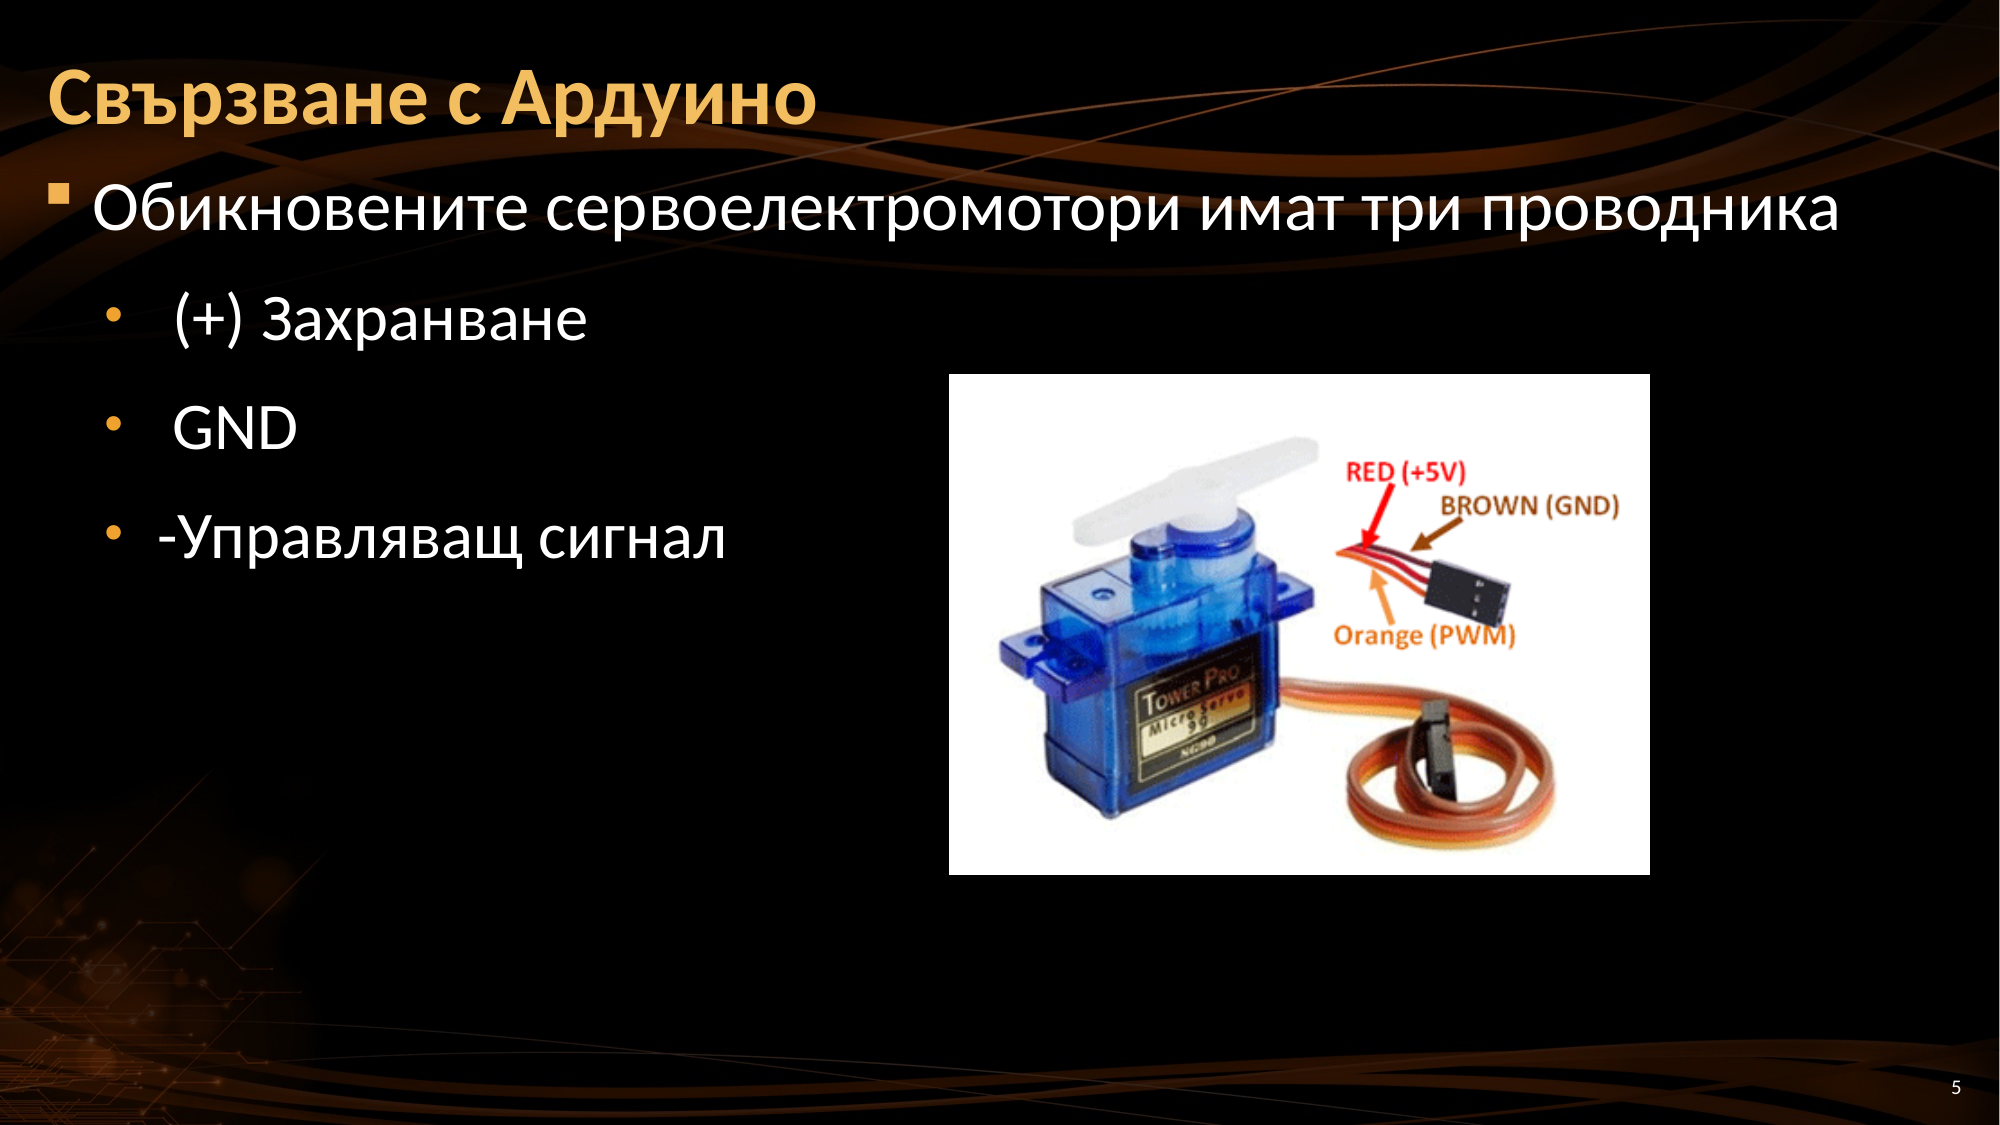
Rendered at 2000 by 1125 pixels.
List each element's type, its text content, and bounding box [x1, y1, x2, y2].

title Свързване с Ардуино [30, 6, 1602, 149]
slide_number 5 [1897, 1070, 1968, 1103]
list Обикновените сервоелектромотори имат три проводника (+) Захранване GND -Управляващ сигнал [24, 149, 1962, 1064]
picture [0, 0, 2000, 1125]
